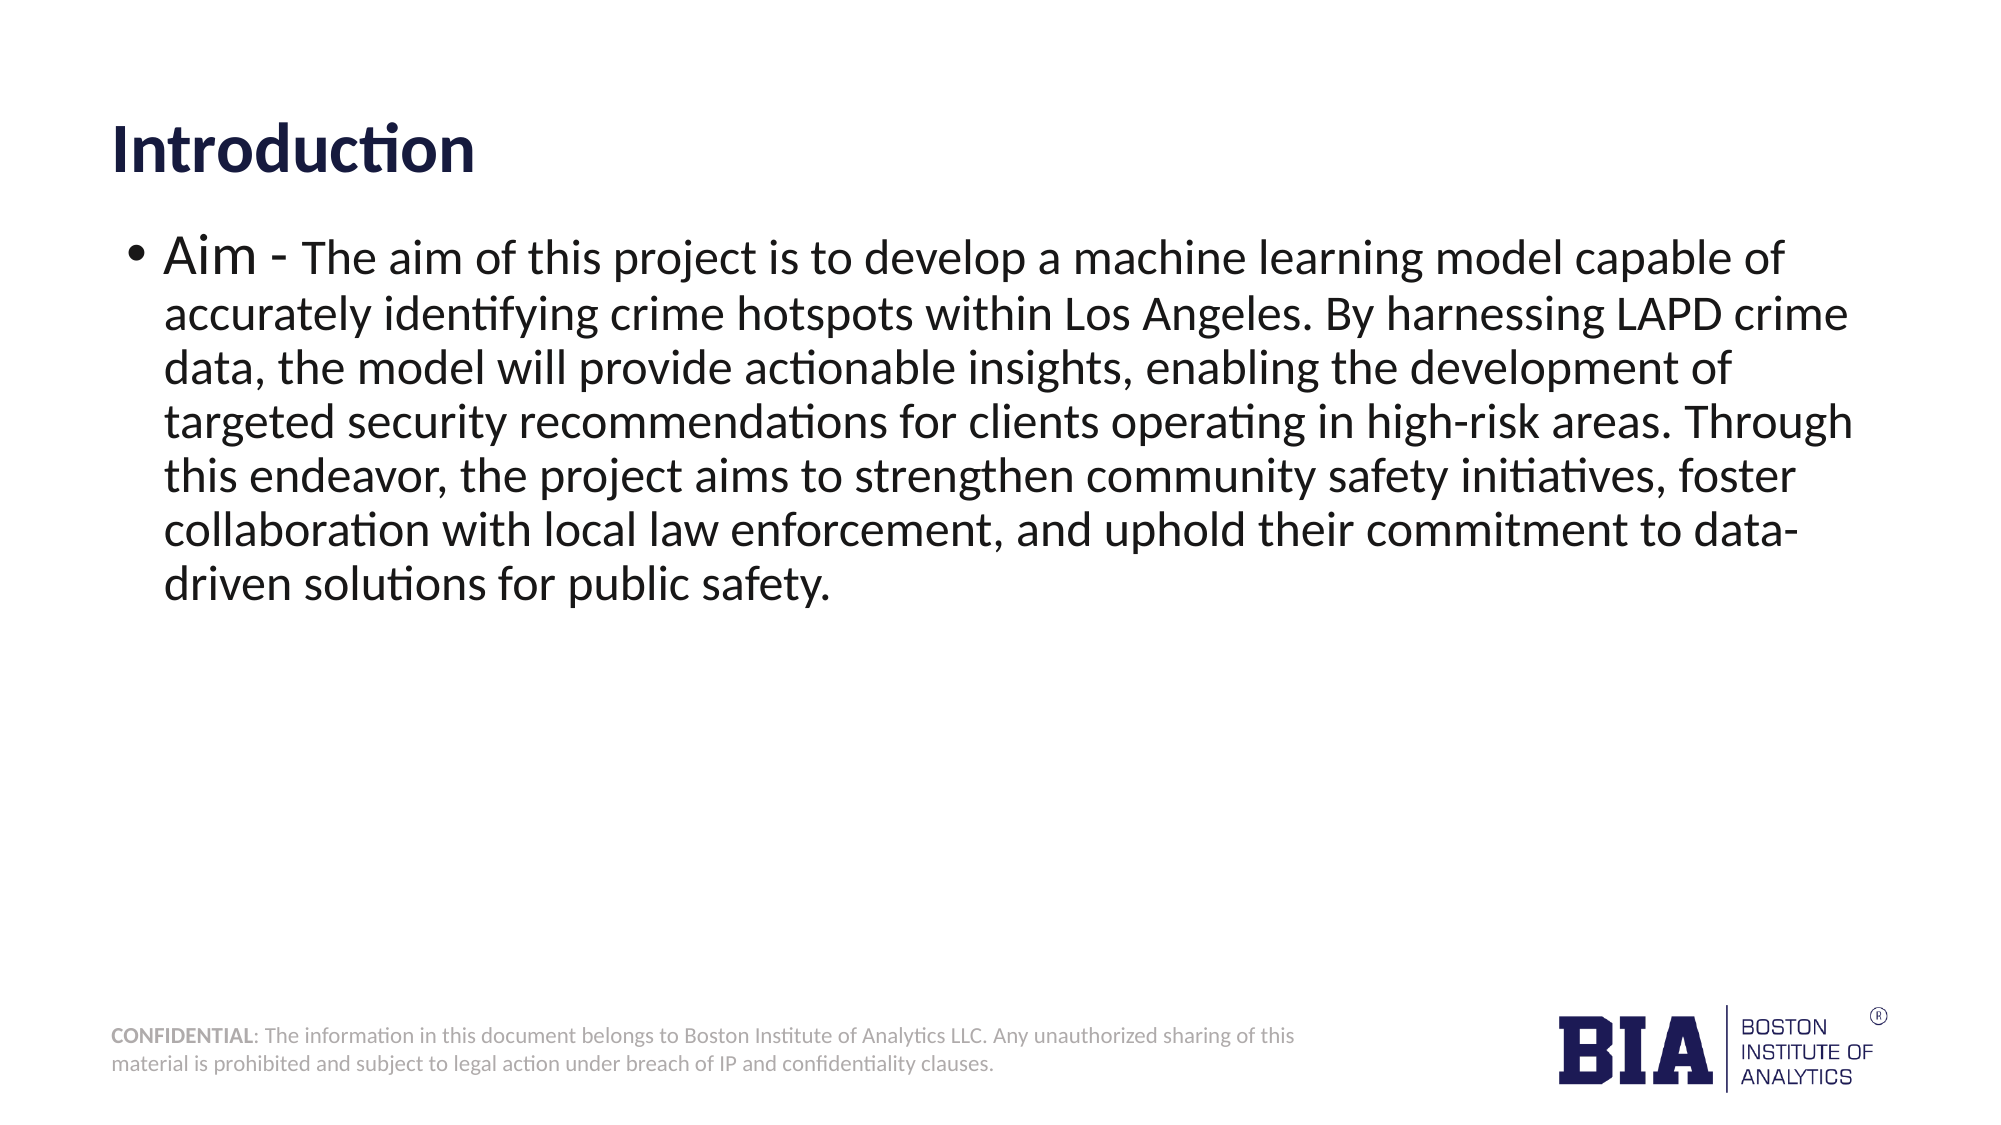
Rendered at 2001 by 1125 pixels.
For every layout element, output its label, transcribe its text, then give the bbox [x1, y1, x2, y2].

title Introduction [111, 99, 1889, 200]
picture [1557, 1003, 1889, 1094]
list Aim - The aim of this project is to develop a machine learning model capable of accurately identifying crime hotspots within Los Angeles. By harnessing LAPD crime data, the model will provide actionable insights, enabling the development of targeted security recommendations for clients operating in high-risk areas. Through this endeavor, the project aims to strengthen community safety initiatives, foster collaboration with local law enforcement, and uphold their commitment to data-driven solutions for public safety. [111, 216, 1889, 941]
